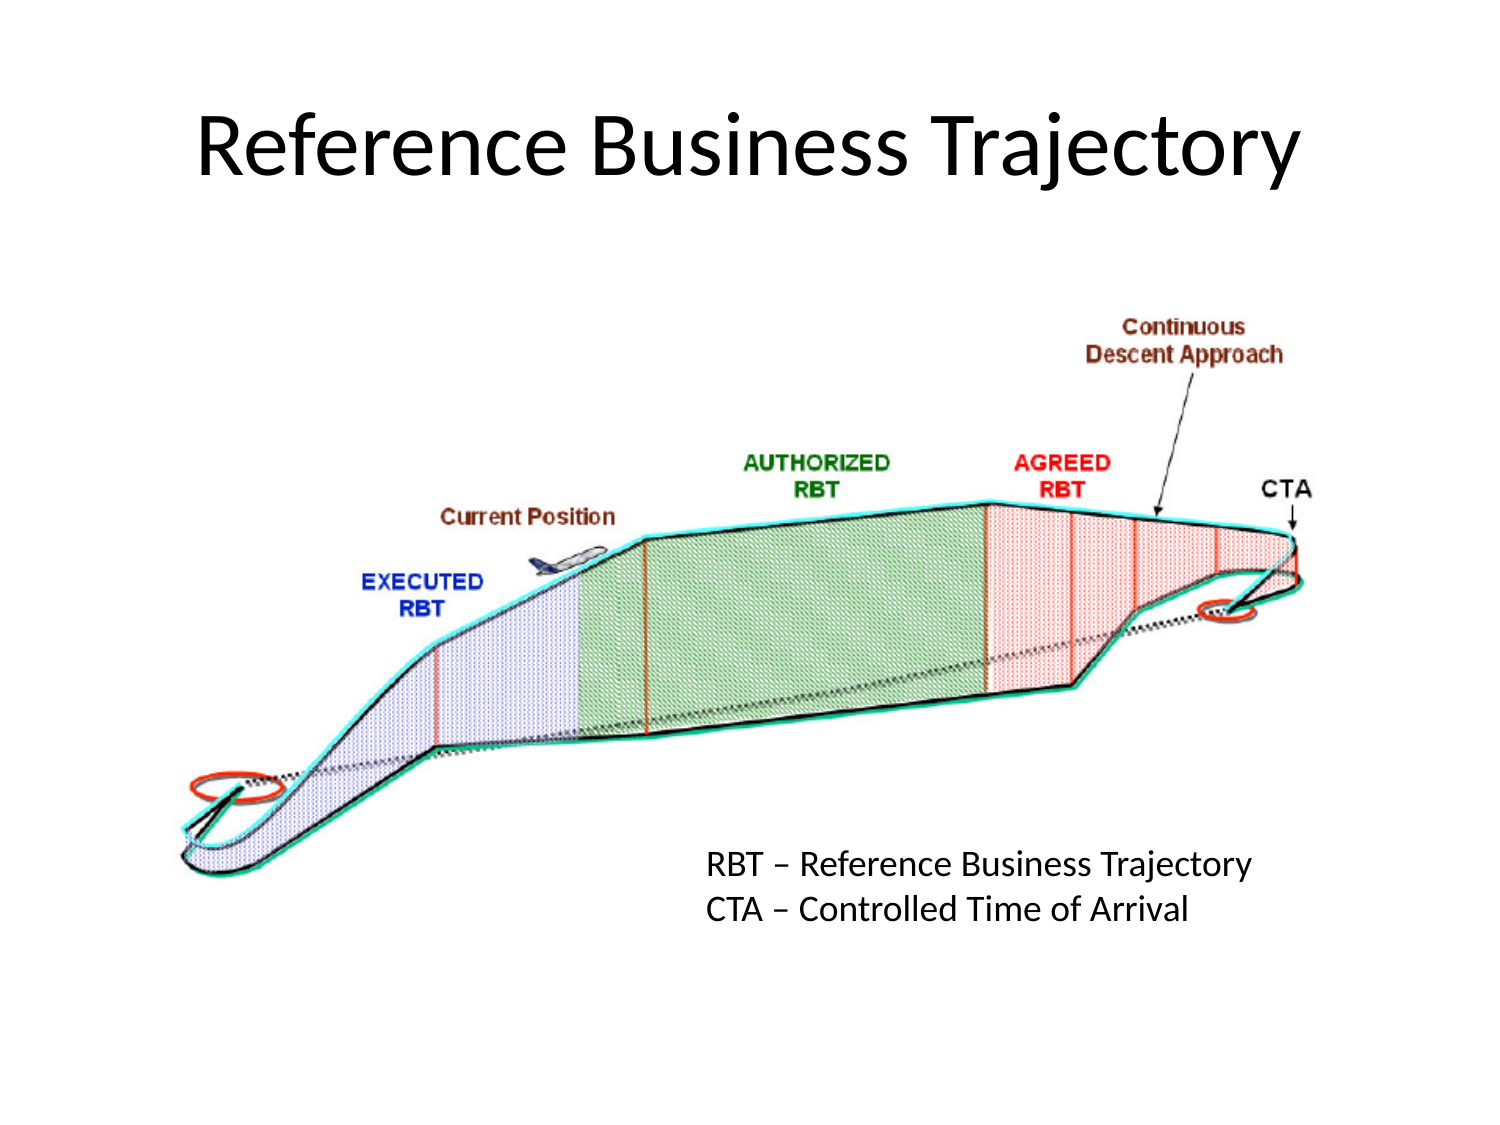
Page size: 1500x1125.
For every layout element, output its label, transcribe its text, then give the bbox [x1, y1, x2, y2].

title Reference Business Trajectory [75, 45, 1425, 233]
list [147, 280, 1353, 896]
text_box RBT – Reference Business Trajectory CTA – Controlled Time of Arrival [691, 905, 1289, 937]
